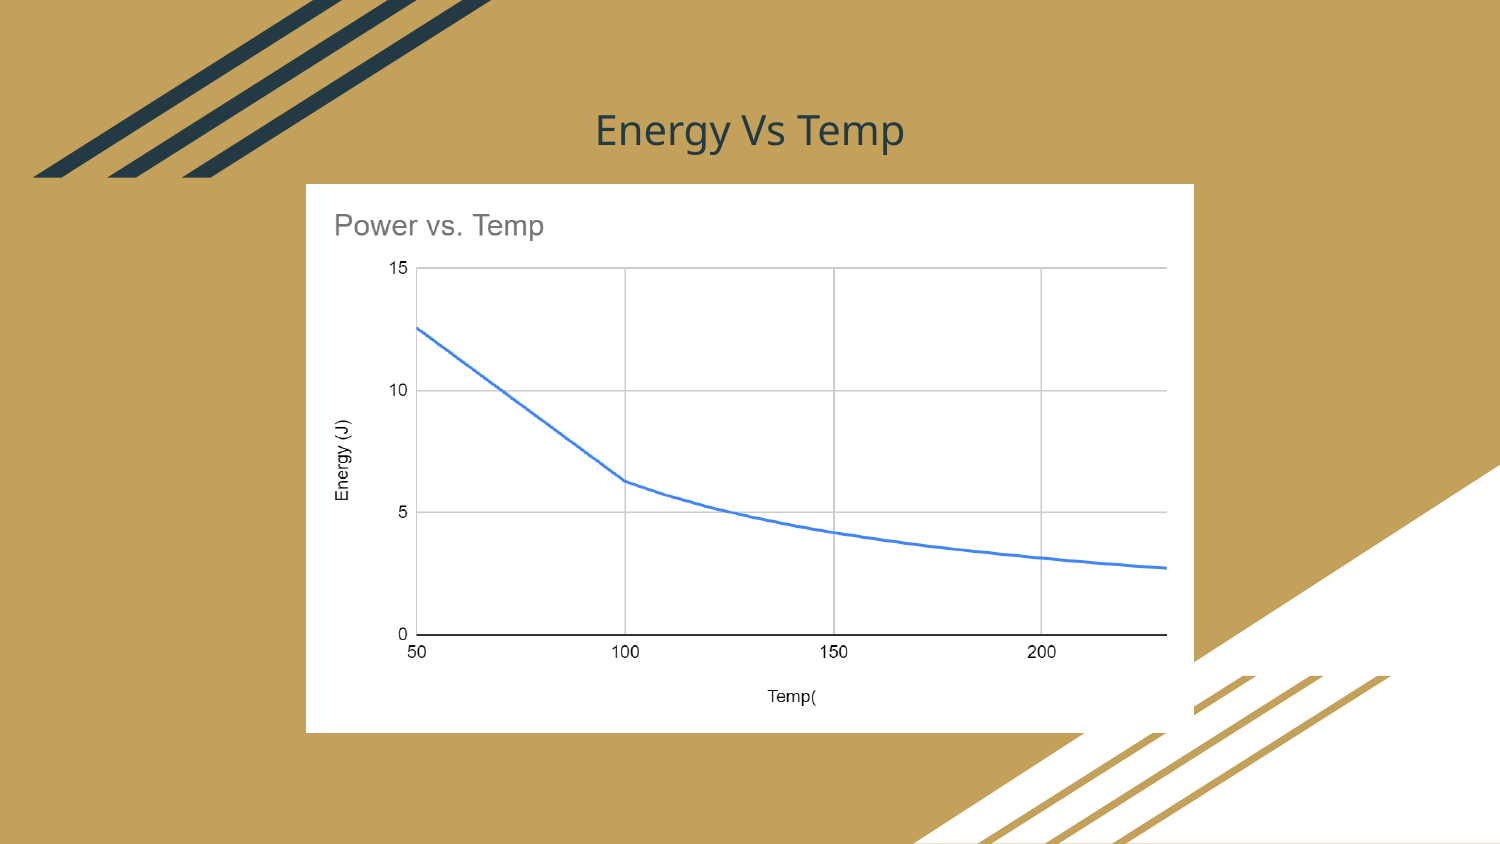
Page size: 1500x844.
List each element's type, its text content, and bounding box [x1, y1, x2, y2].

title Energy Vs Temp [227, 58, 1273, 199]
picture [306, 184, 1194, 734]
